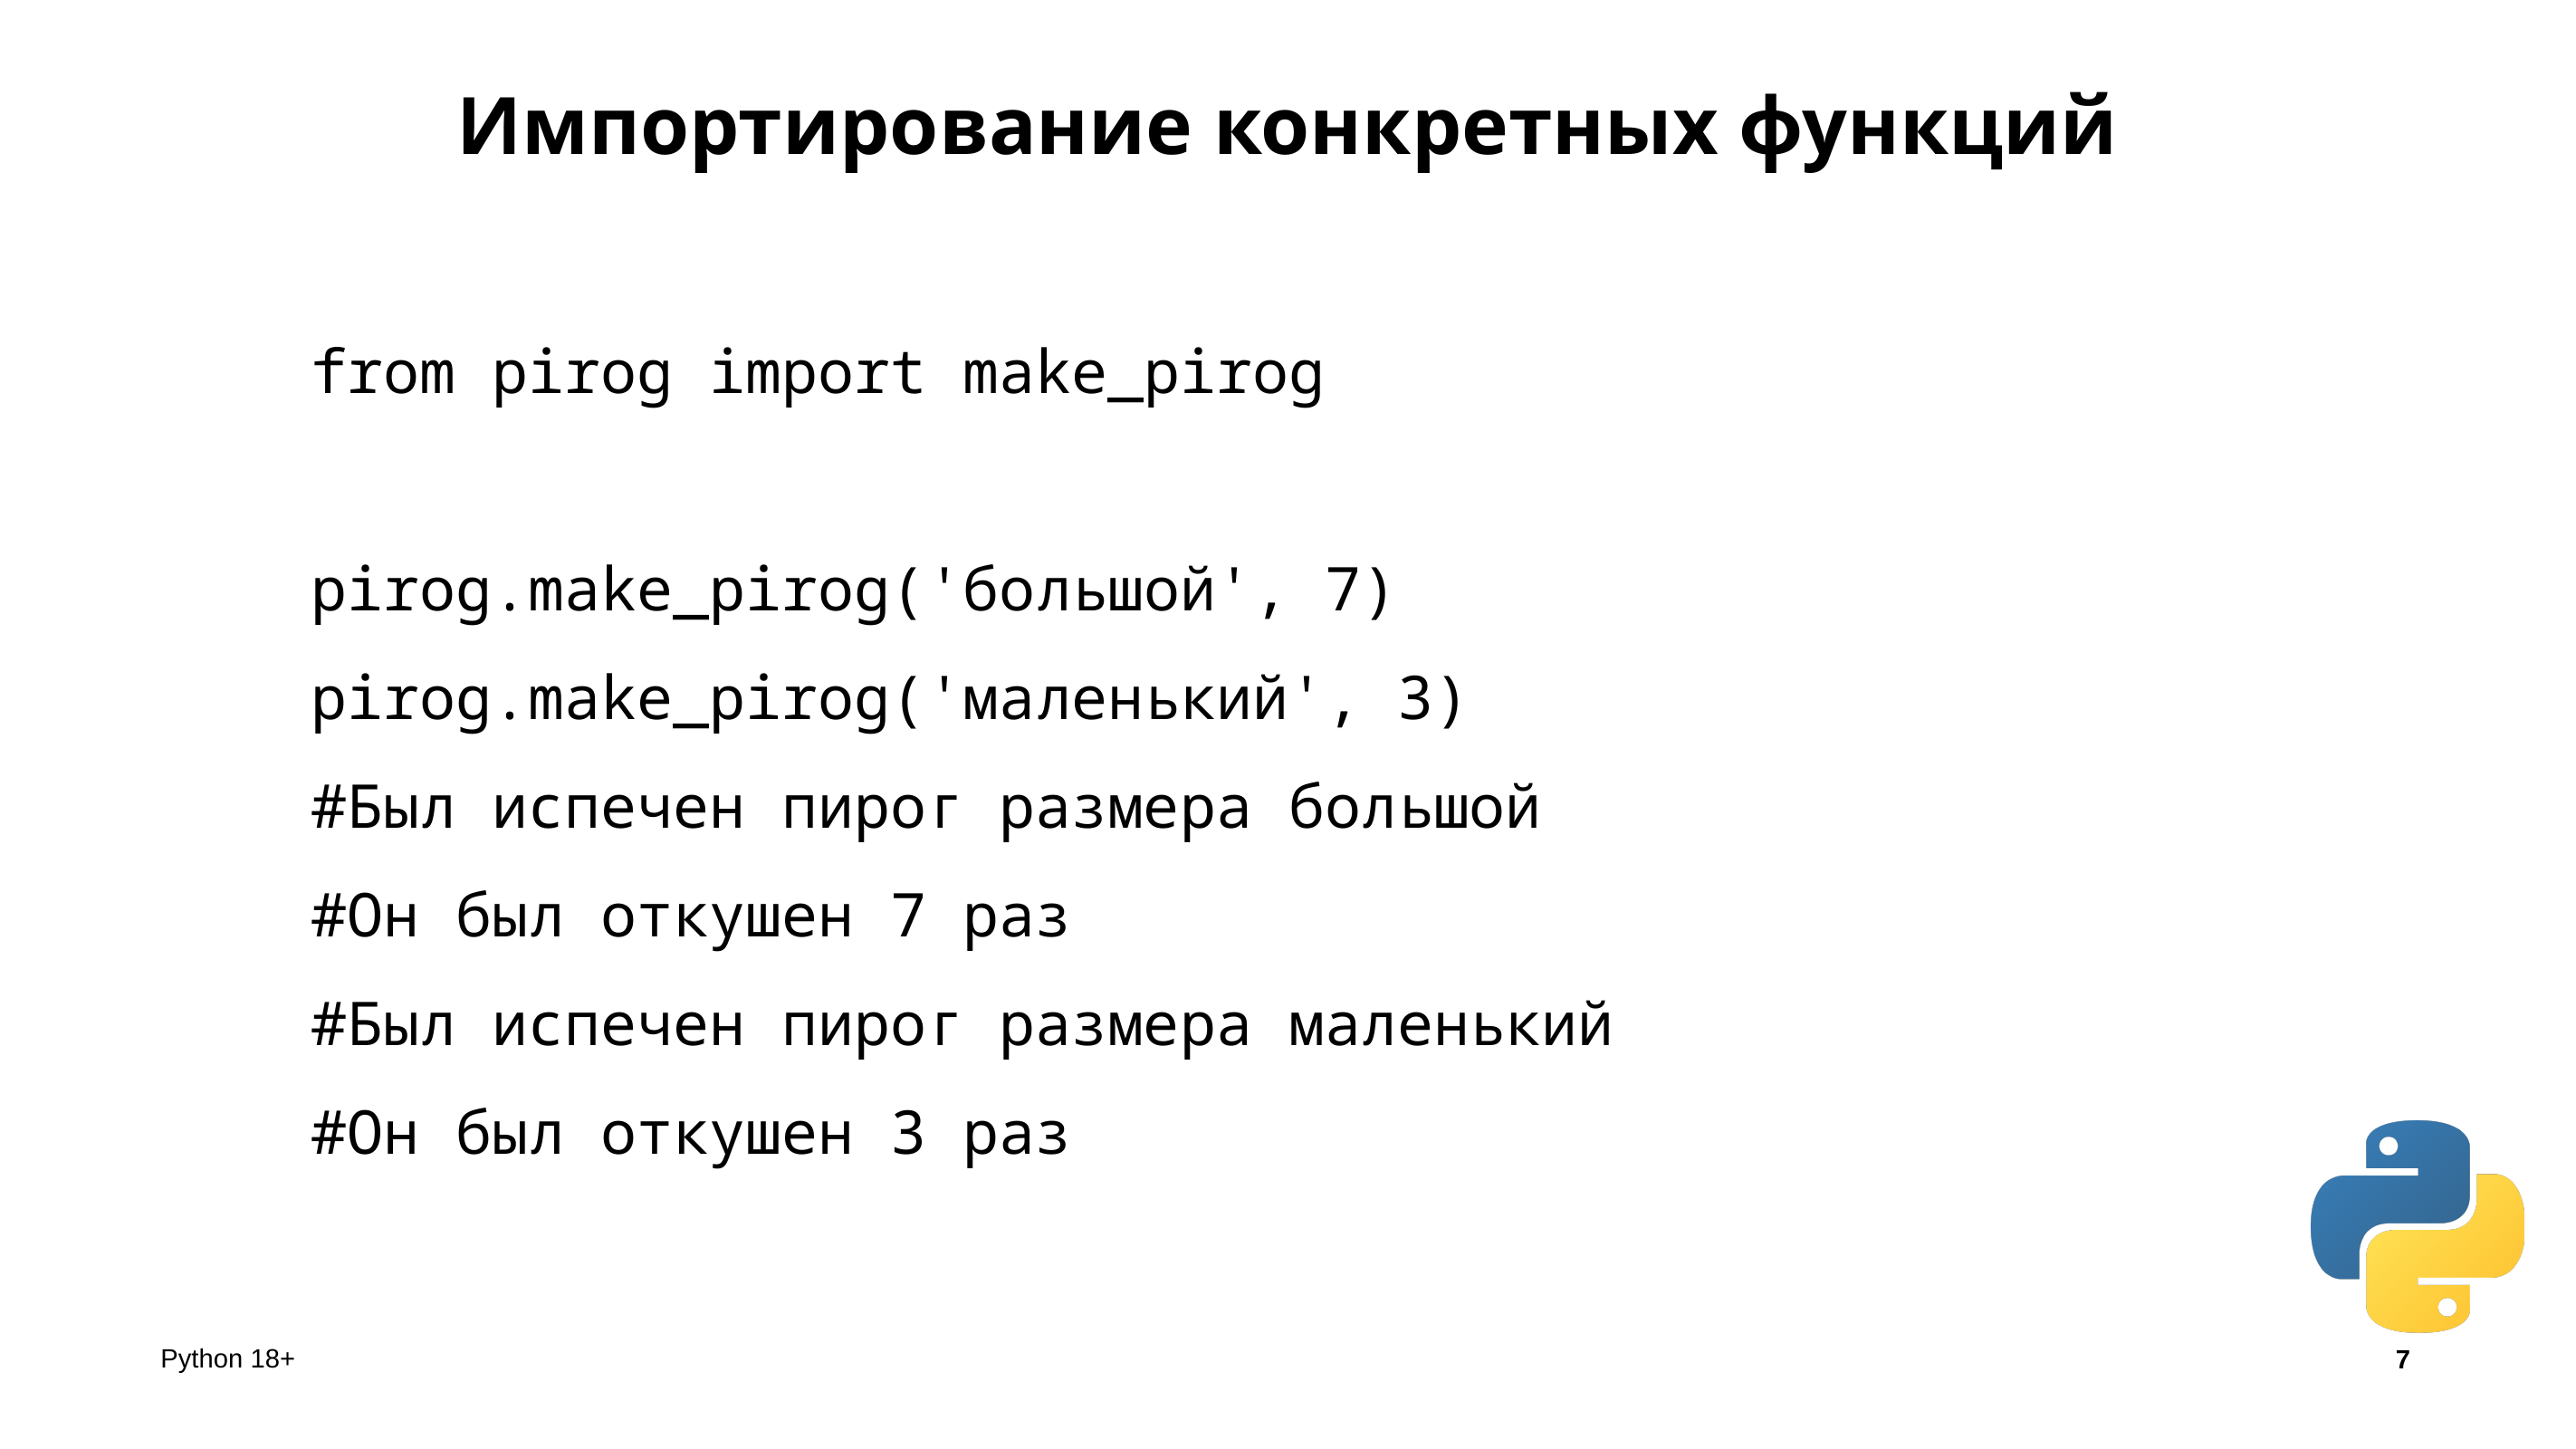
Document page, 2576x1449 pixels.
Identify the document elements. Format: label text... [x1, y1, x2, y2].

picture [2311, 1119, 2524, 1333]
footer Python 18+ [160, 1334, 2030, 1383]
slide_number 7 [2279, 1332, 2416, 1383]
text_box from pirog import make_pirog pirog.make_pirog('большой', 7) pirog.make_pirog('маленький', 3) #Был испечен пирог размера большой #Он был откушен 7 раз #Был испечен пирог размера маленький #Он был откушен 3 раз [297, 290, 2030, 1281]
title Импортирование конкретных функций [160, 70, 2415, 236]
